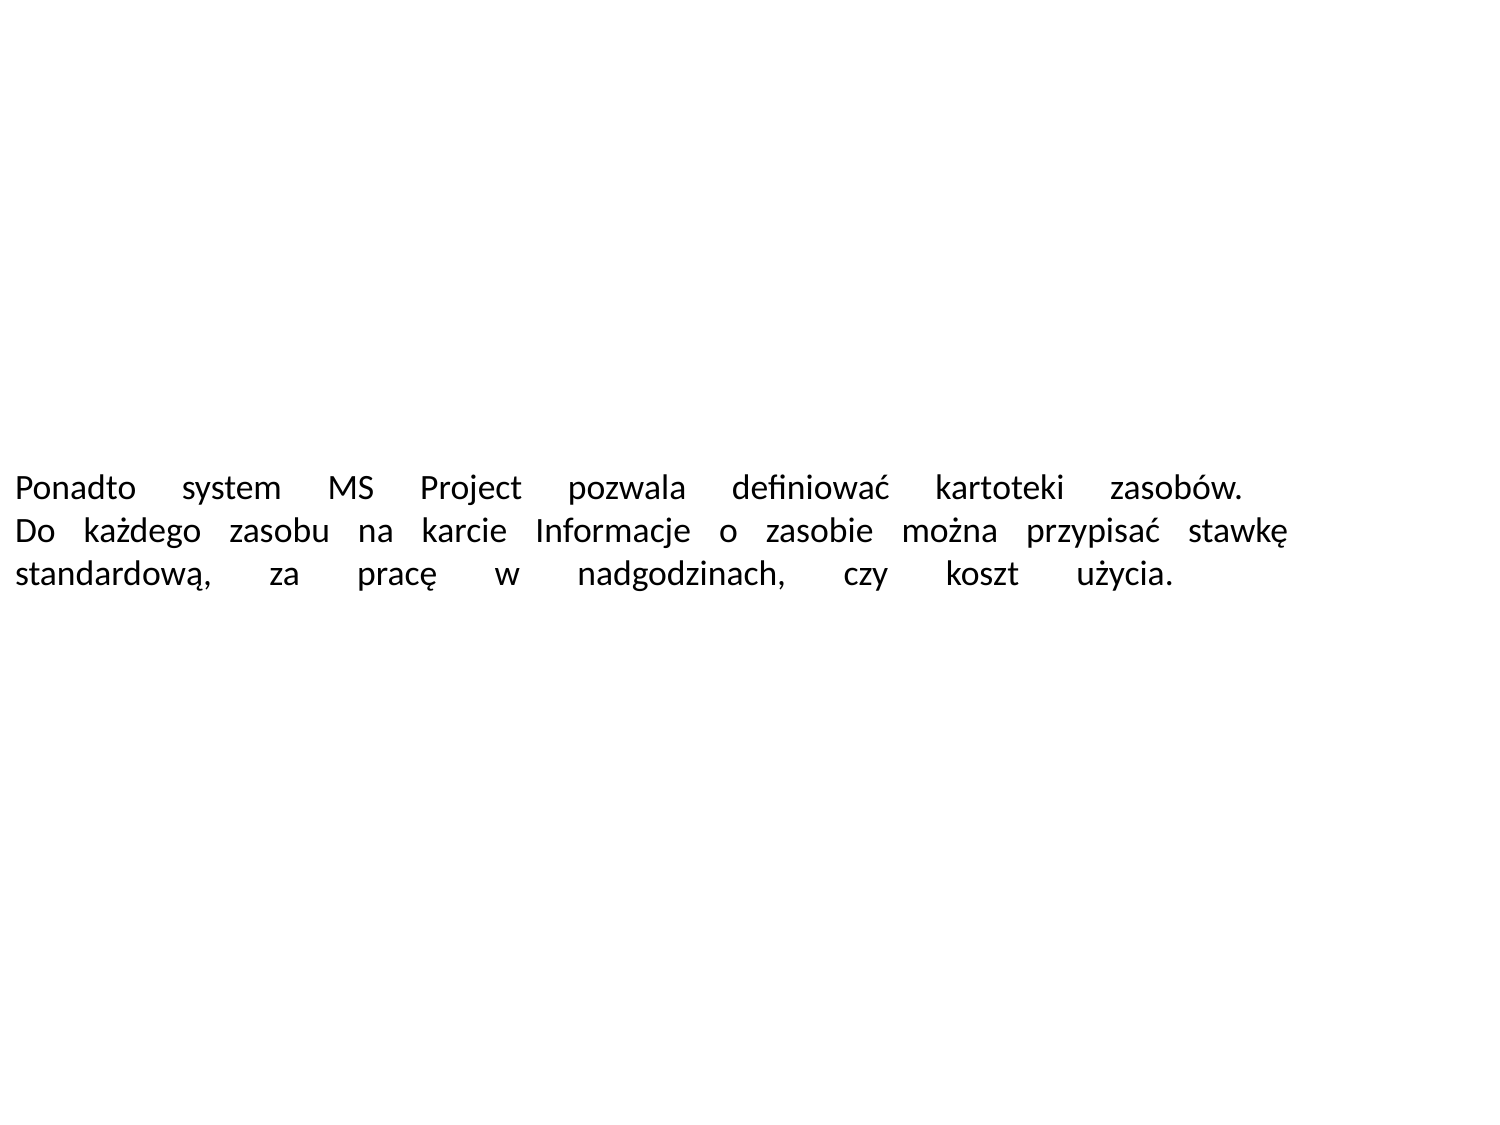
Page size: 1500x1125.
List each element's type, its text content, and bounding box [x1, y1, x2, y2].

title Ponadto system MS Project pozwala definiować kartoteki zasobów. Do każdego zasobu na karcie Informacje o zasobie można przypisać stawkę standardową, za pracę w nadgodzinach, czy koszt użycia. [0, 456, 1306, 644]
